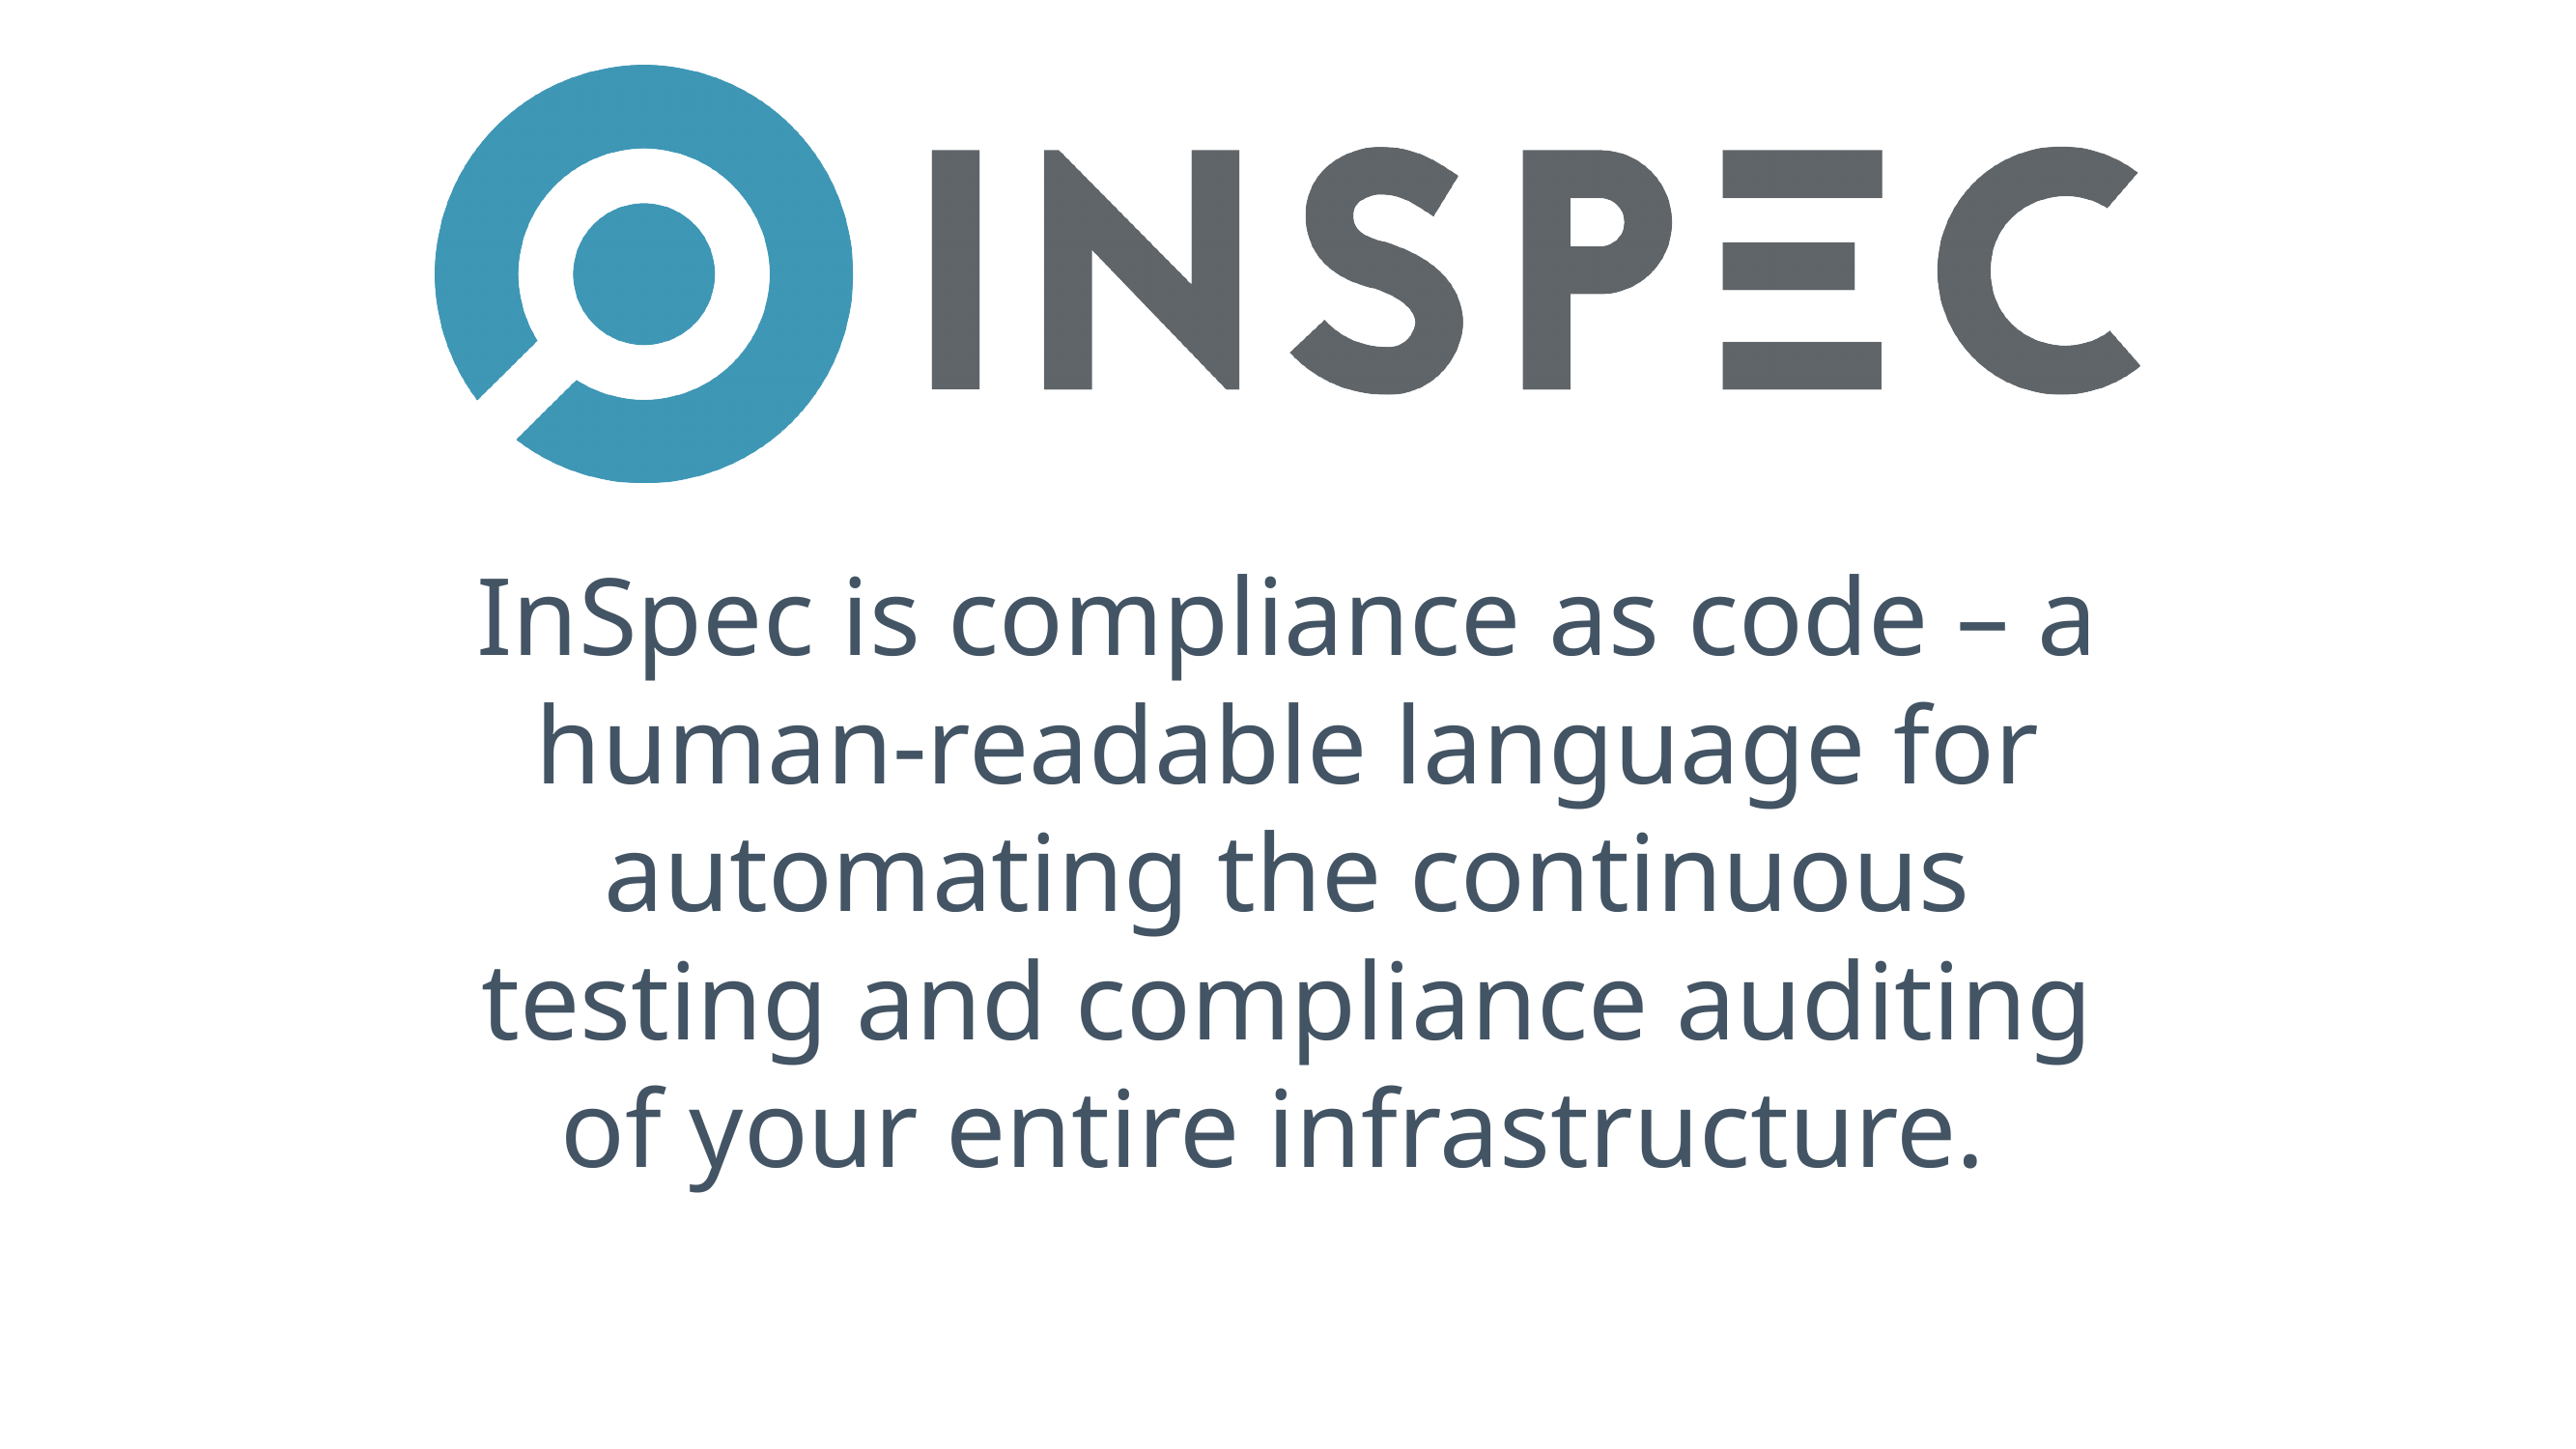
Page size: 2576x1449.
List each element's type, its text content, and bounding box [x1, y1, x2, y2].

picture [435, 64, 2141, 484]
text_box InSpec is compliance as code – a human-readable language for automating the continuous testing and compliance auditing of your entire infrastructure. [435, 549, 2140, 1189]
